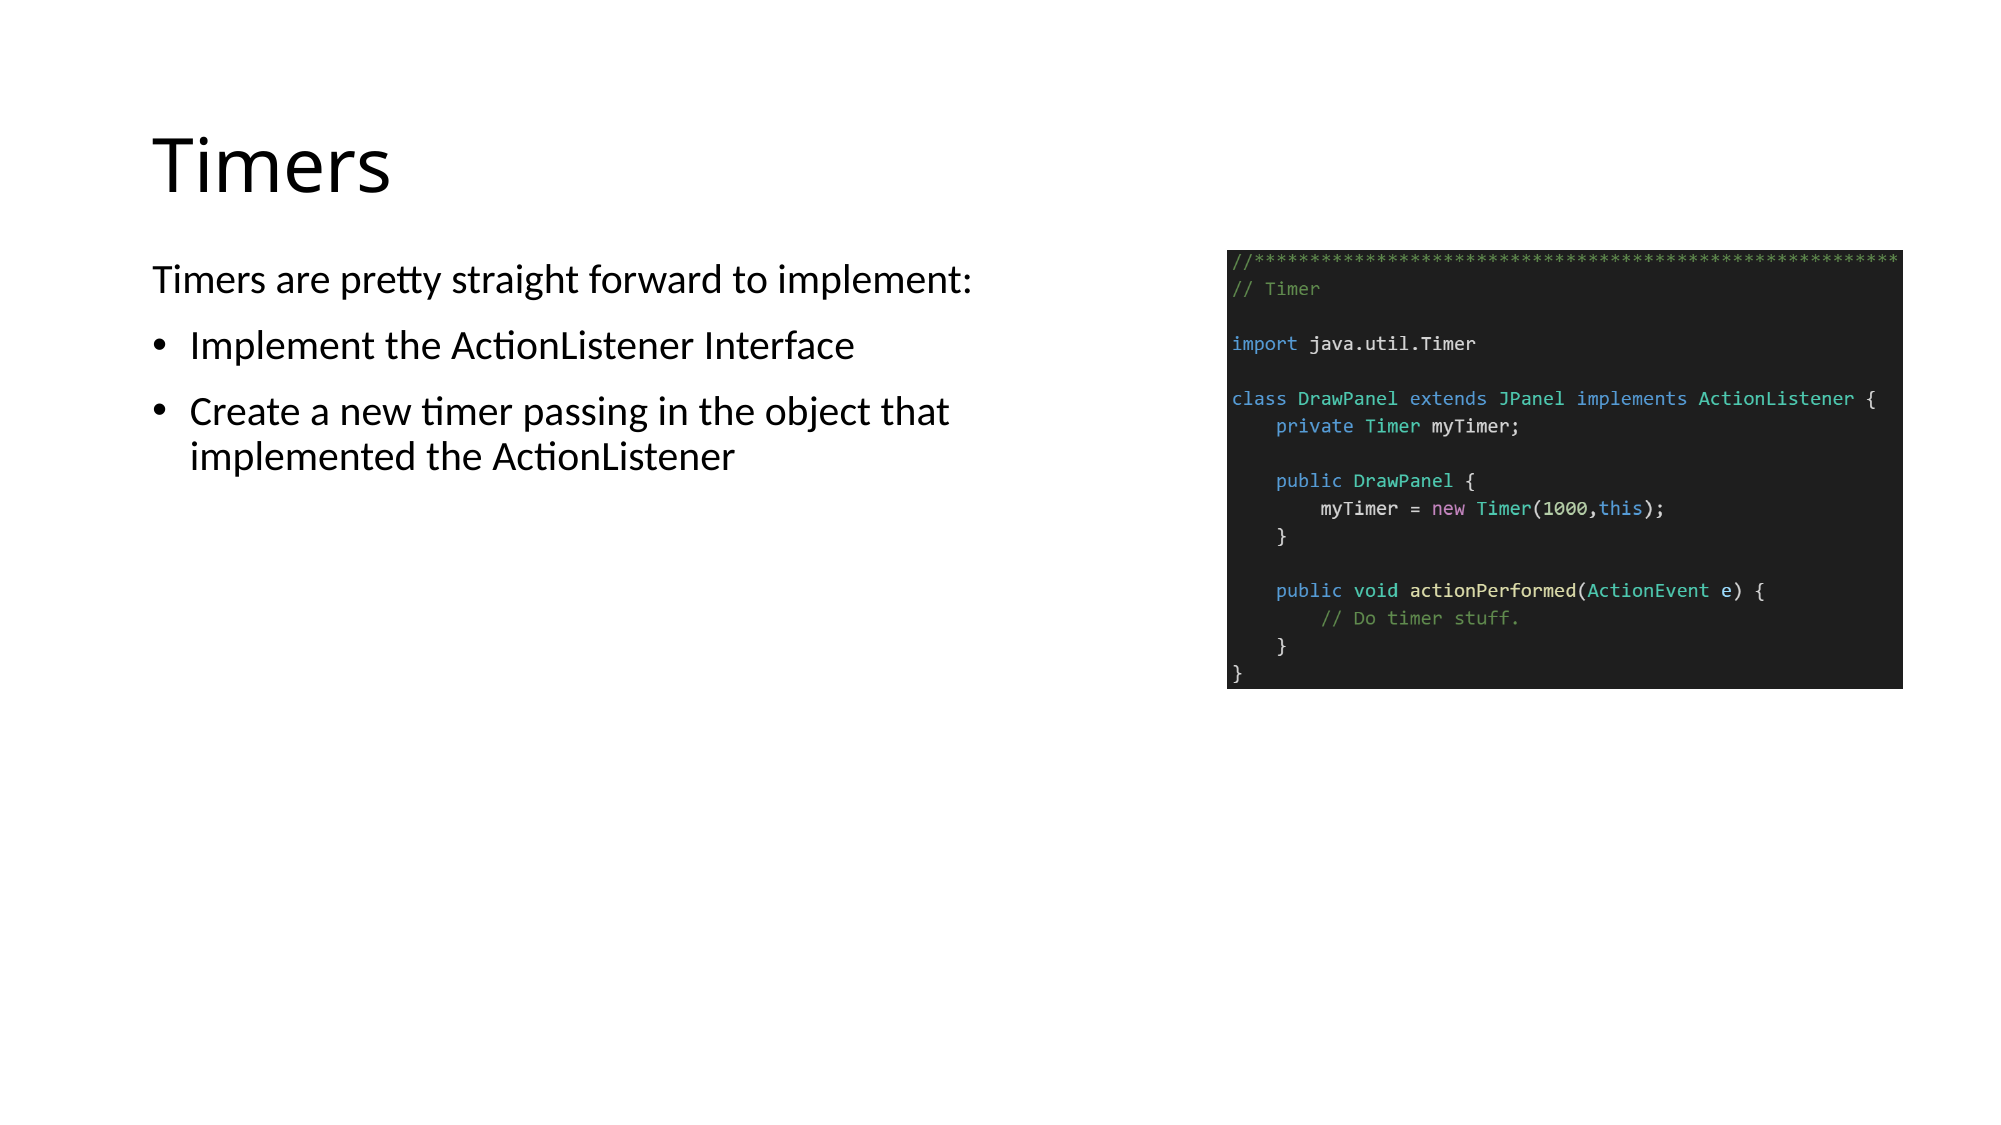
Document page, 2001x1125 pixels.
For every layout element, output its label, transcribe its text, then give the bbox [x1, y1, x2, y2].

title Timers [137, 59, 1863, 278]
picture [1227, 250, 1903, 689]
list Timers are pretty straight forward to implement: Implement the ActionListener Interface Create a new timer passing in the object that implemented the ActionListener [137, 250, 1179, 1014]
